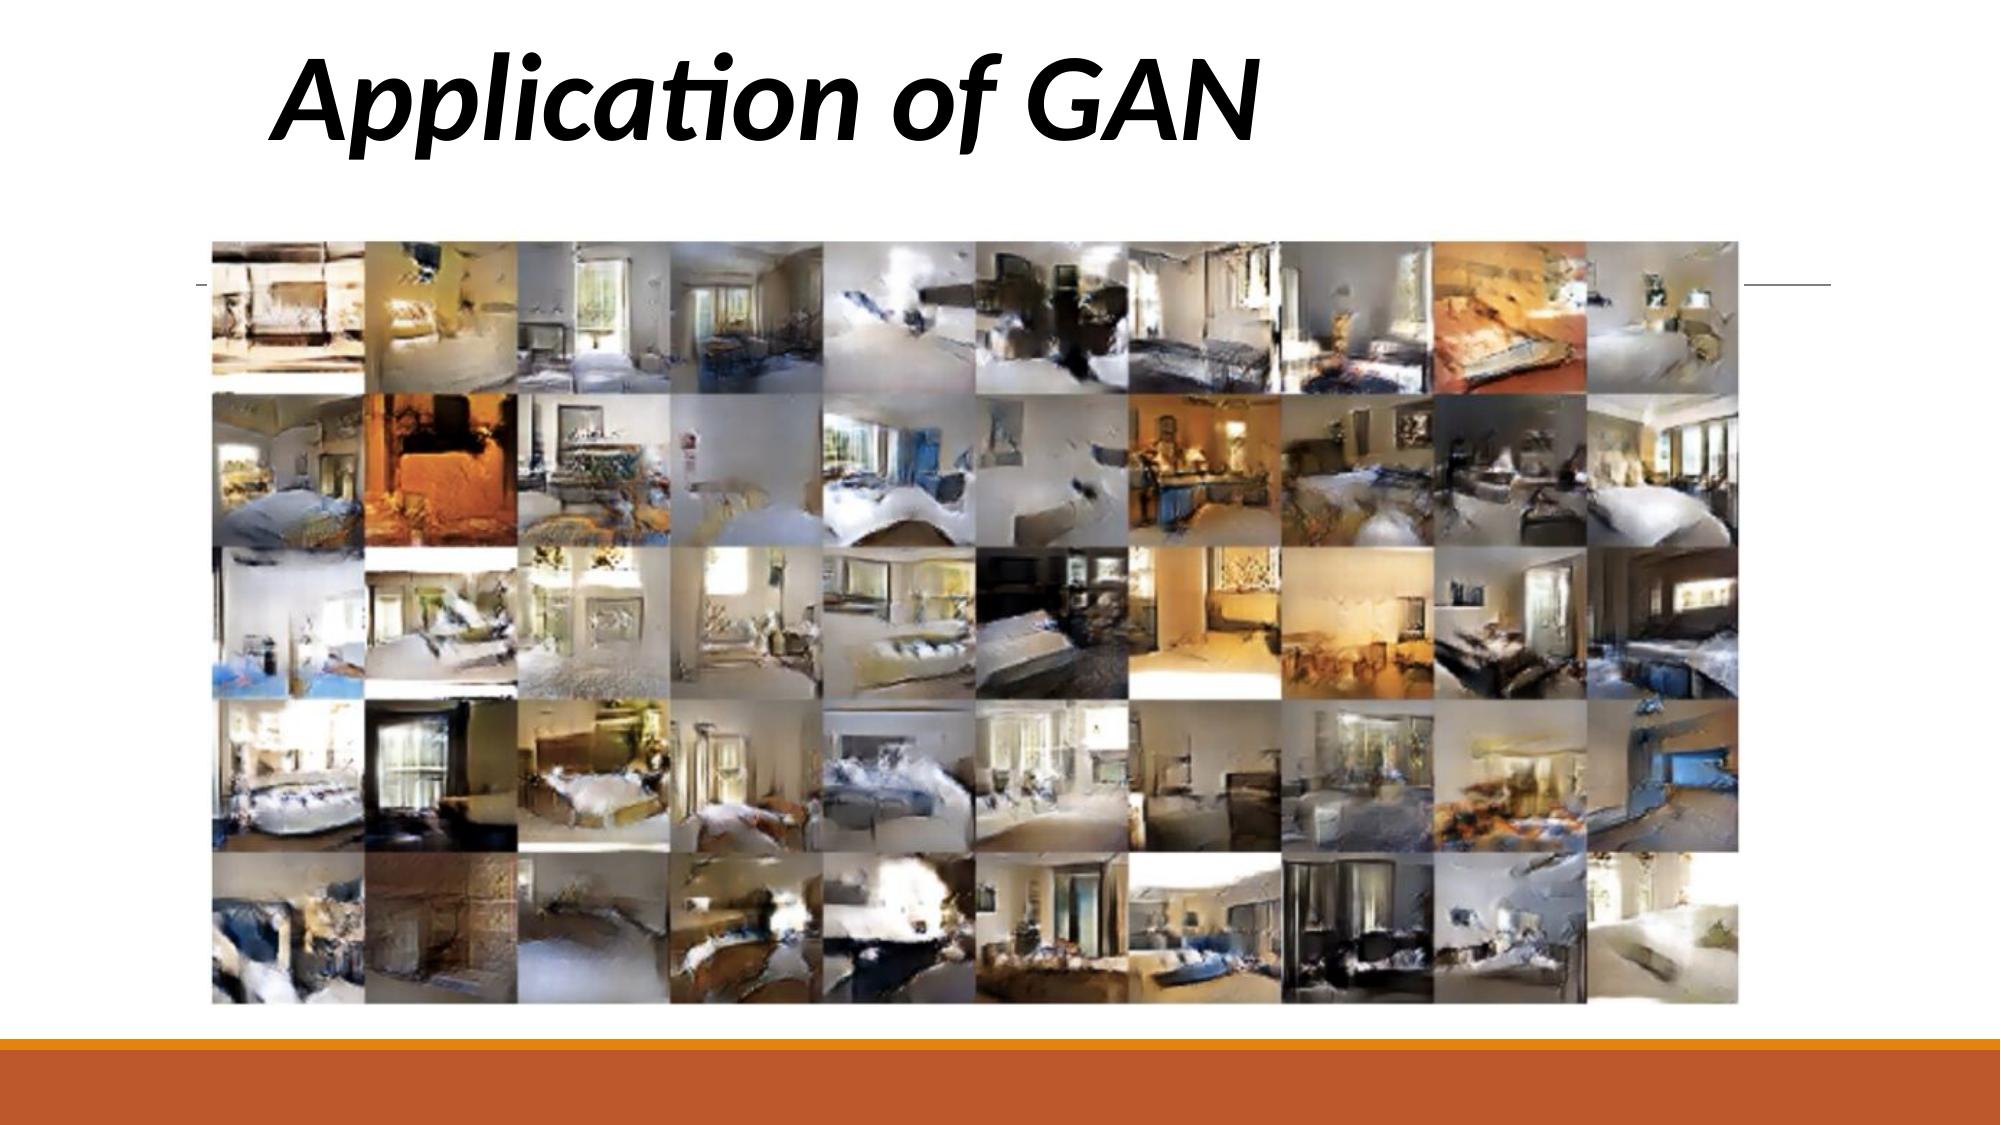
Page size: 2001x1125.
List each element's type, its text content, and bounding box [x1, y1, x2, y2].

picture [206, 230, 1744, 1007]
text_box Application of GAN [257, 0, 1641, 193]
